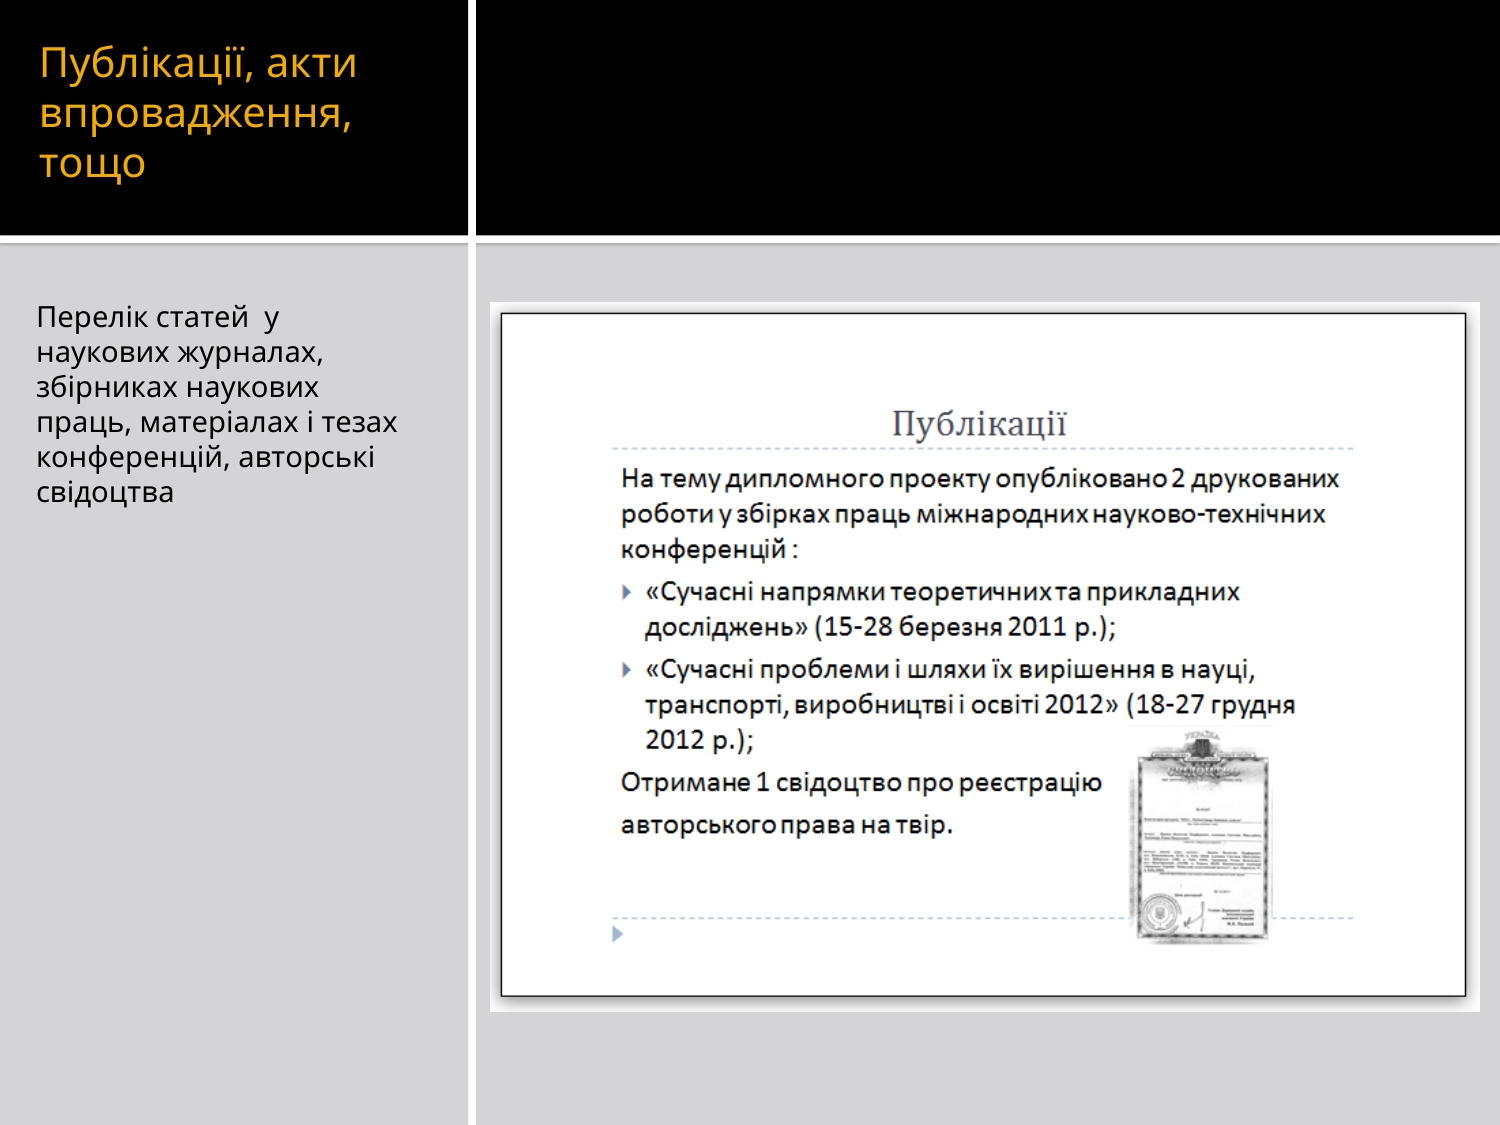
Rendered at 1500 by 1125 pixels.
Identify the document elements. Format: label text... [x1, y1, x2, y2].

picture [490, 302, 1480, 1012]
title Публікації, акти впровадження, тощо [26, 25, 442, 186]
list Перелік статей у наукових журналах, збірниках наукових праць, матеріалах і тезах конференцій, авторські свідоцтва [26, 283, 432, 1034]
